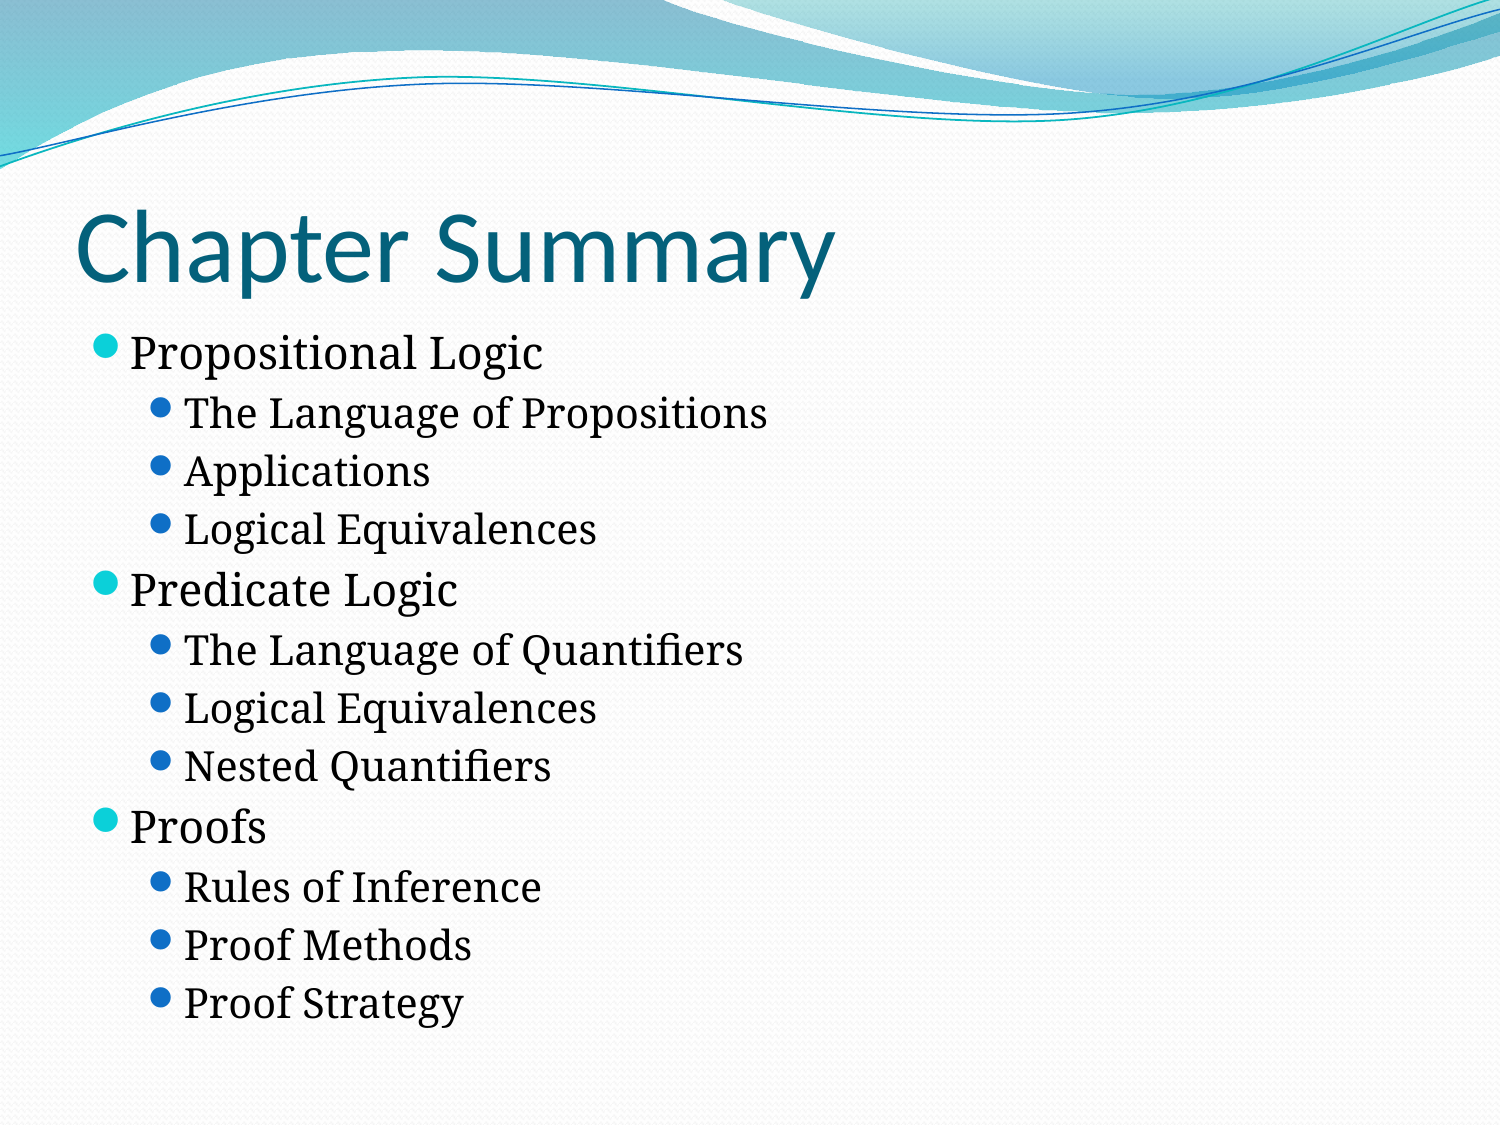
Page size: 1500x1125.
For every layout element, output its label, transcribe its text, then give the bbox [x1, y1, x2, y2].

list Propositional Logic The Language of Propositions Applications Logical Equivalences Predicate Logic The Language of Quantifiers Logical Equivalences Nested Quantifiers Proofs Rules of Inference Proof Methods Proof Strategy [75, 317, 1425, 1038]
title Chapter Summary [75, 115, 1425, 303]
